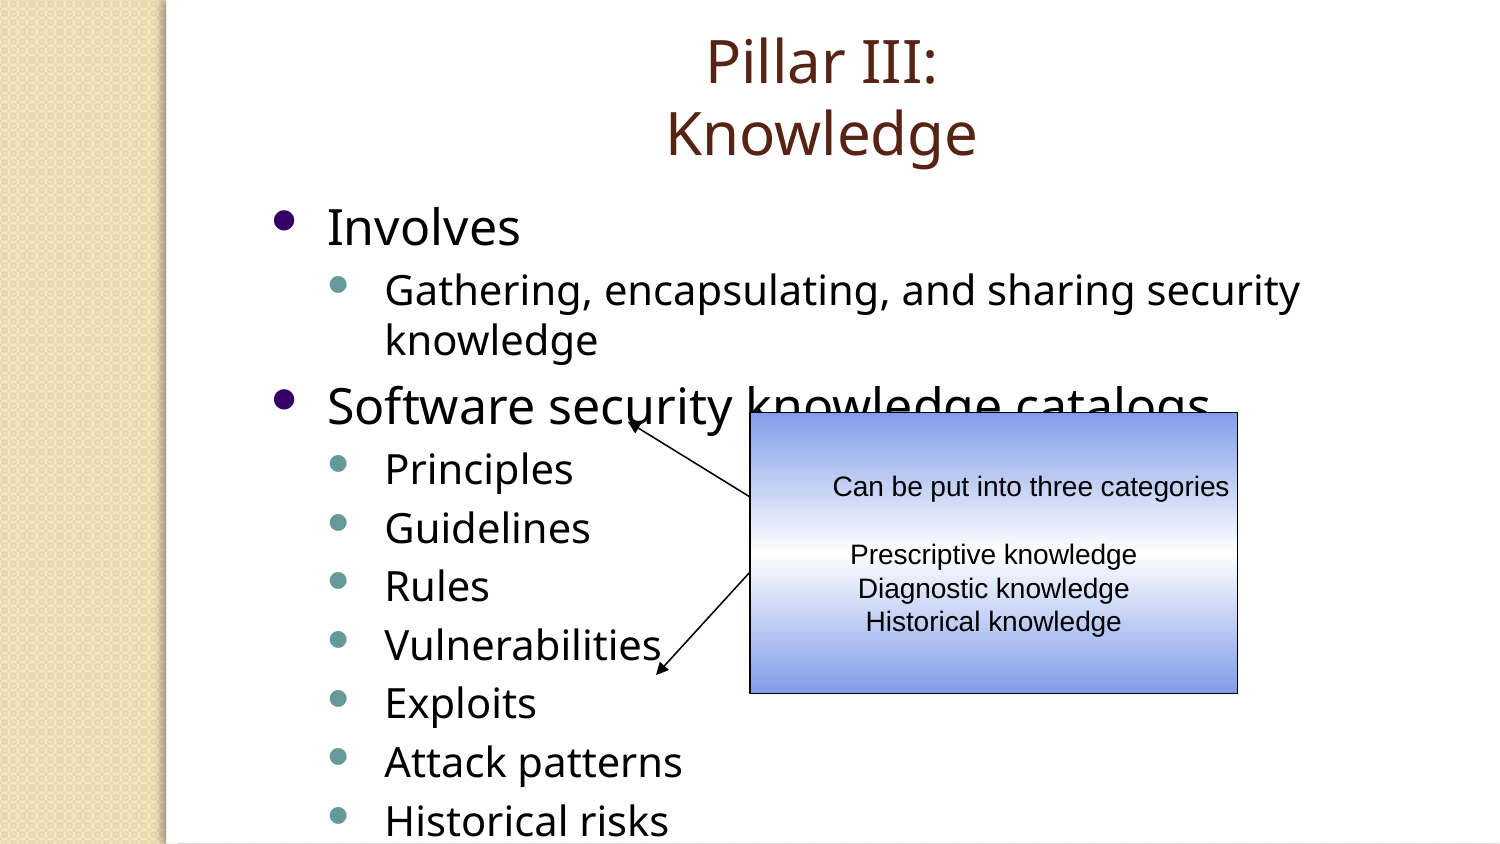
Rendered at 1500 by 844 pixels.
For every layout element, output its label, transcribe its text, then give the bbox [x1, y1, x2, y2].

text_box Pillar III: Knowledge [243, 15, 1400, 175]
text_box Can be put into three categories Prescriptive knowledge Diagnostic knowledge Historical knowledge [750, 412, 1238, 694]
text_box Involves Gathering, encapsulating, and sharing security knowledge Software security knowledge catalogs Principles Guidelines Rules Vulnerabilities Exploits Attack patterns Historical risks [256, 187, 1438, 731]
text_box [656, 571, 751, 676]
text_box [627, 421, 751, 498]
